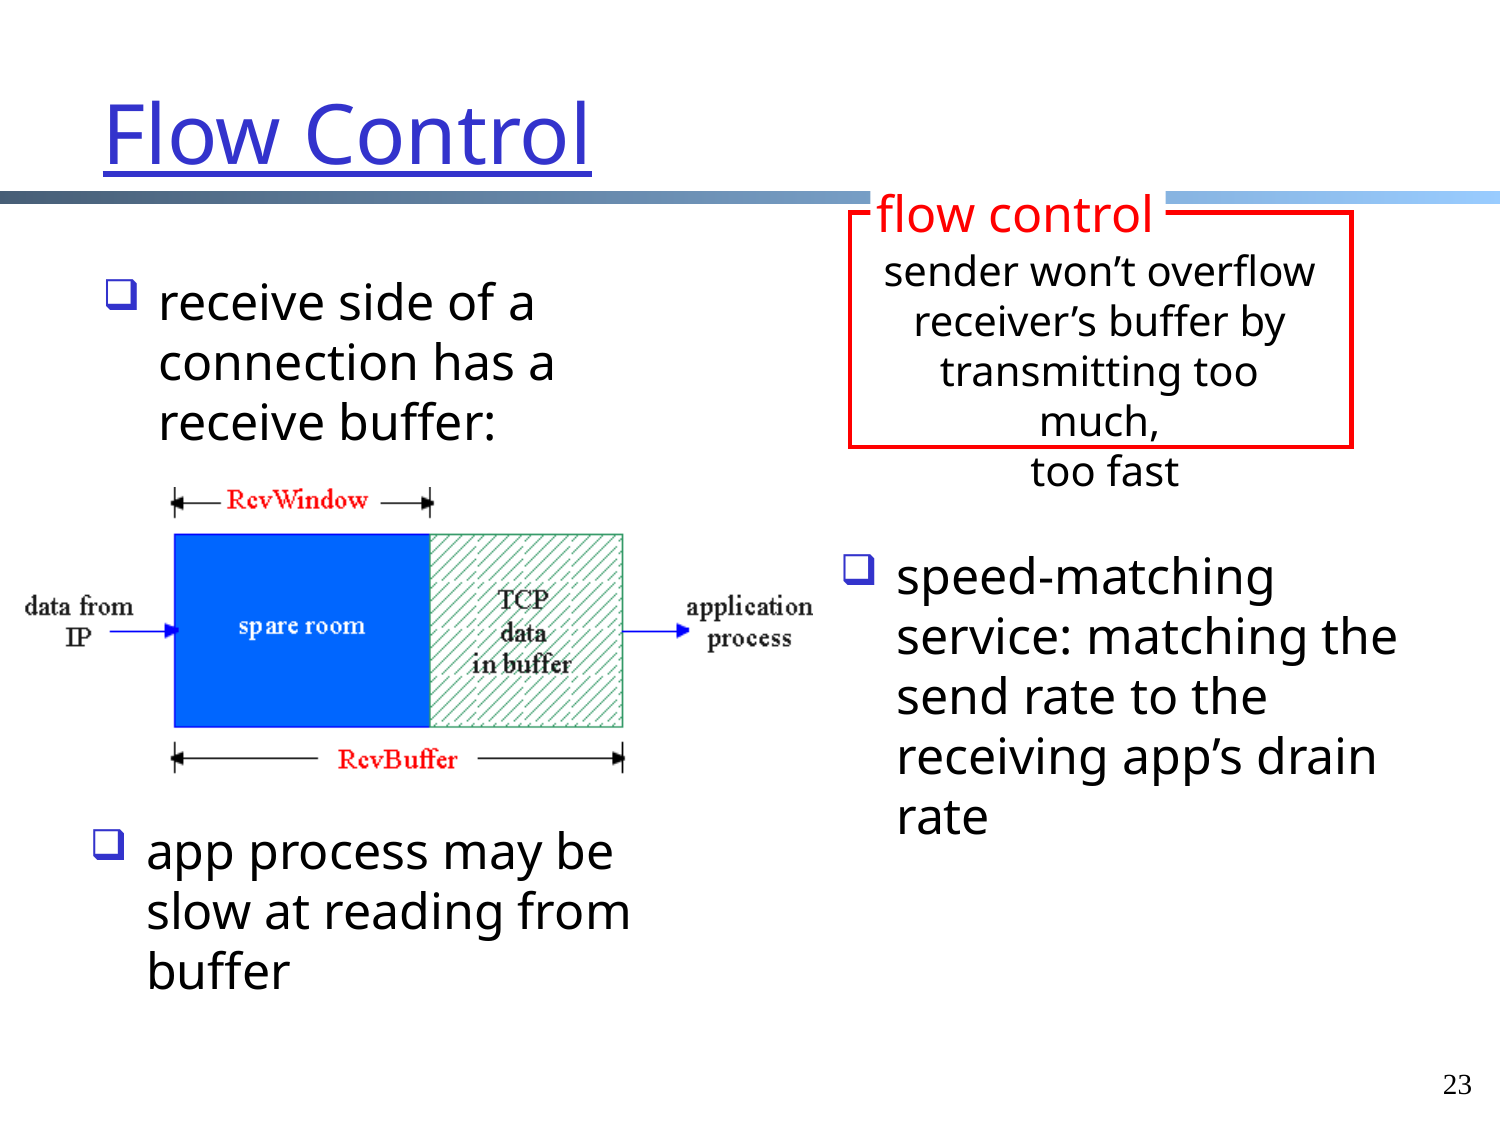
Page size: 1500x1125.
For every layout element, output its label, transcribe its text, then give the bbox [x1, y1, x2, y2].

text_box [1424, 191, 1428, 204]
list receive side of a connection has a receive buffer: [87, 262, 737, 481]
text_box app process may be slow at reading from buffer [75, 812, 700, 1025]
list speed-matching service: matching the send rate to the receiving app’s drain rate [825, 537, 1450, 1013]
picture [24, 487, 813, 776]
slide_number 23 [1418, 1057, 1488, 1115]
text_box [849, 174, 1352, 453]
title Flow Control [87, 37, 1404, 225]
